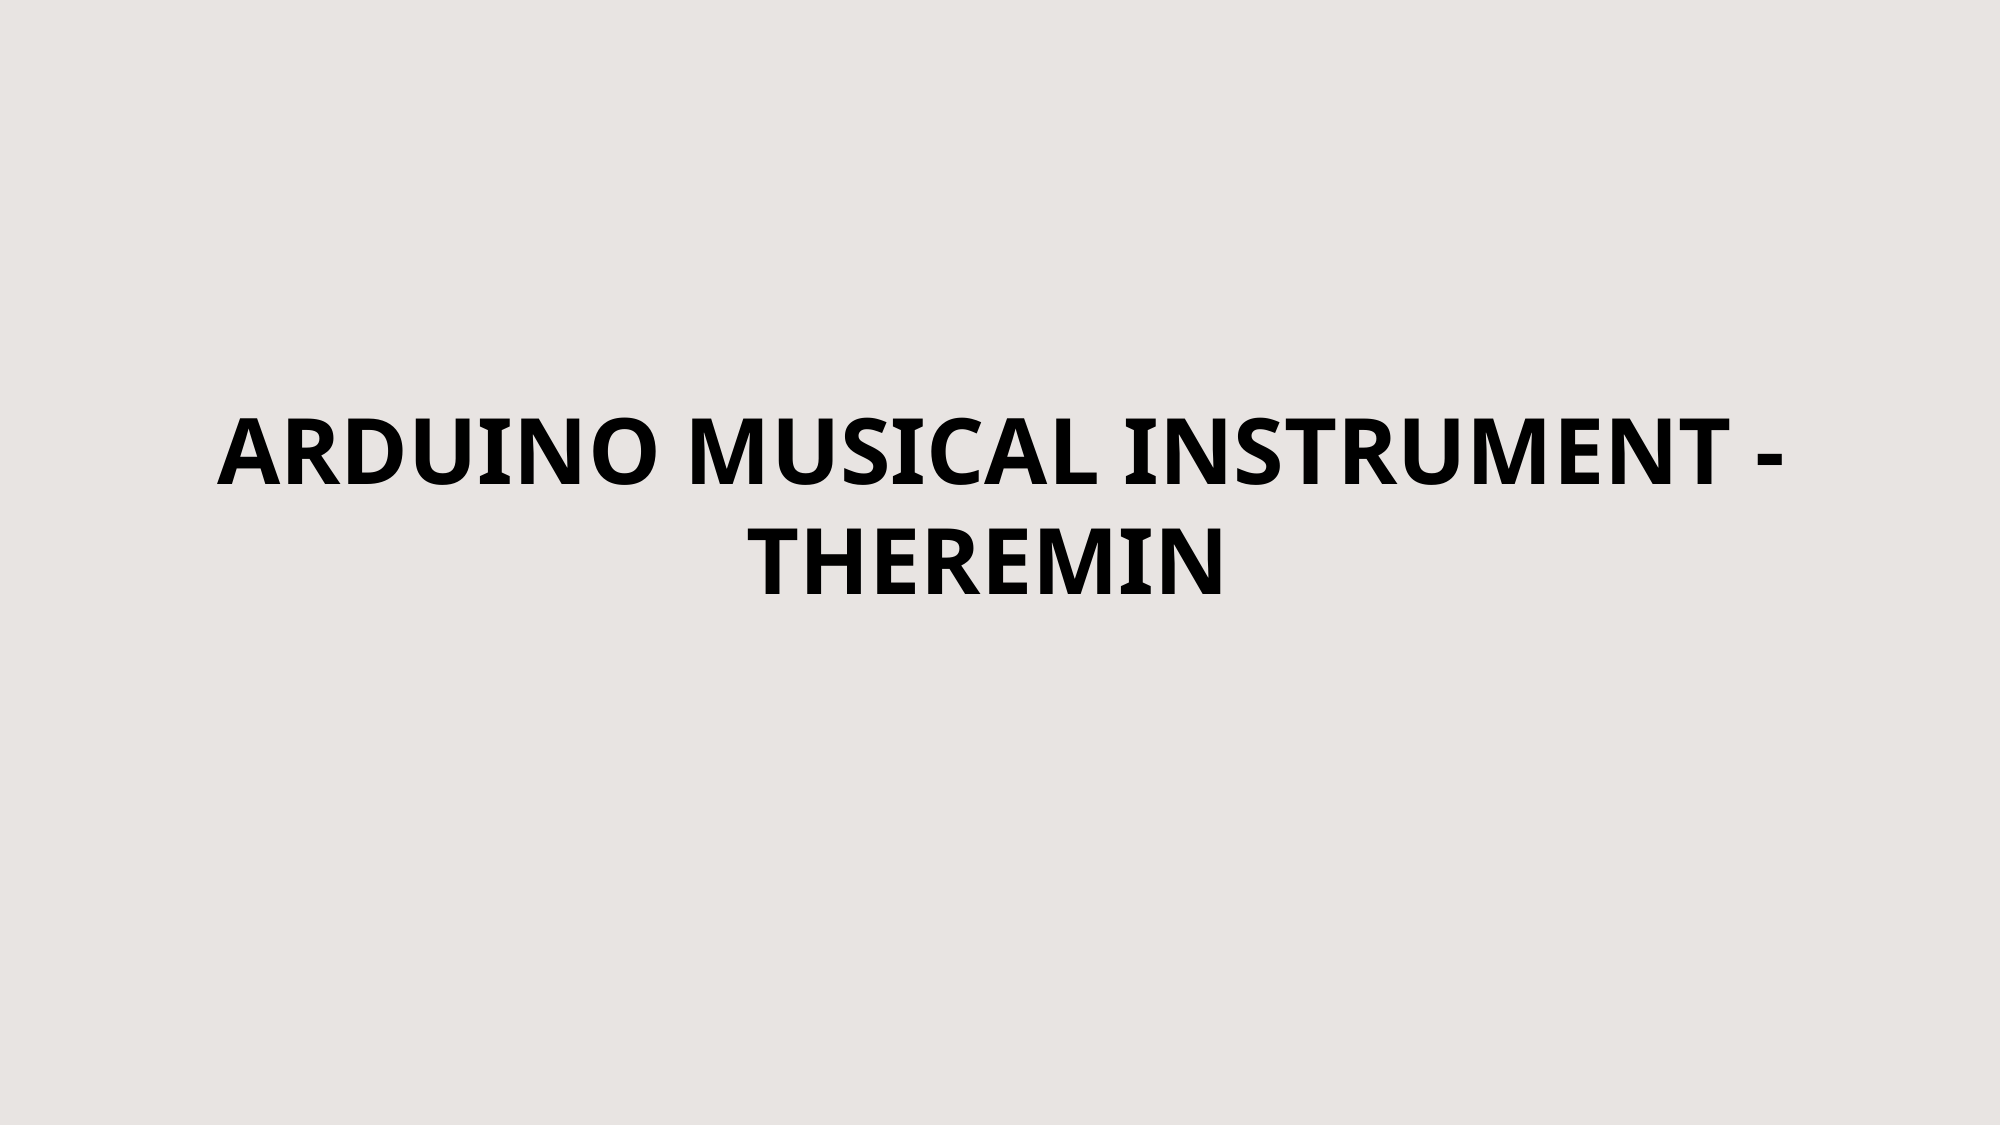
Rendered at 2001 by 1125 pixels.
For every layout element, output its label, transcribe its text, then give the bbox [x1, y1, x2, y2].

title ARDUINO MUSICAL INSTRUMENT -THEREMIN [162, 395, 1838, 731]
